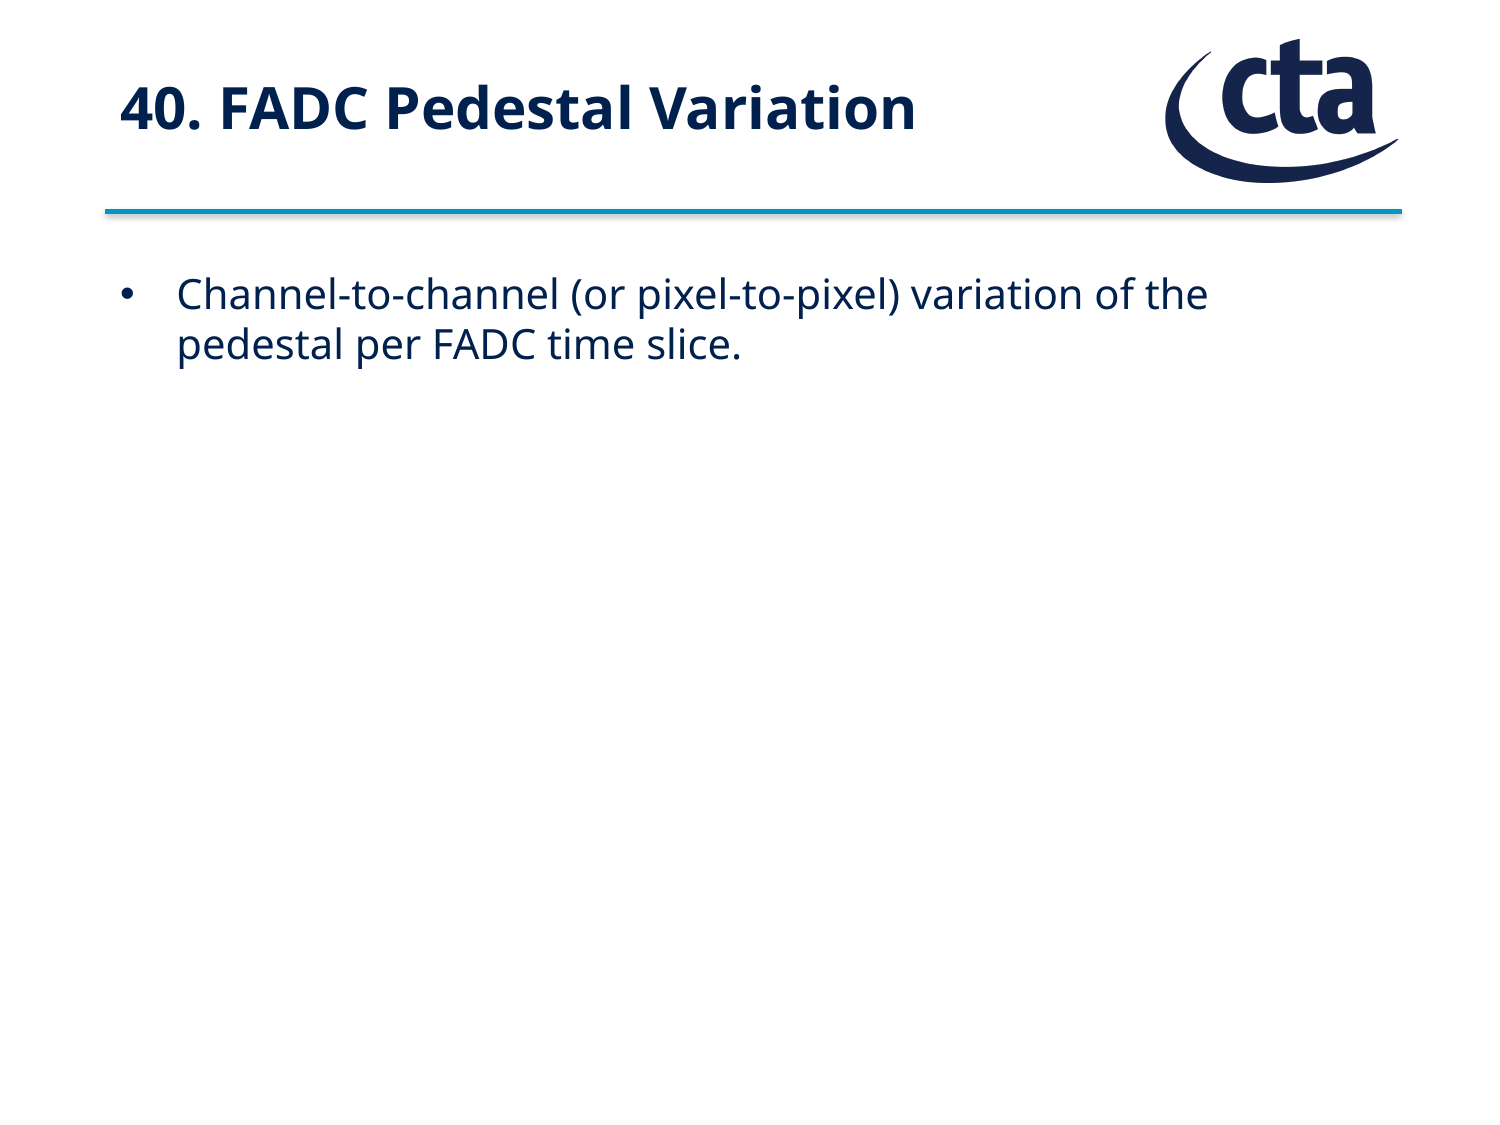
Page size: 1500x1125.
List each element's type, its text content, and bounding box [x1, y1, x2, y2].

title 40. FADC Pedestal Variation [105, 39, 1138, 175]
picture [1165, 29, 1420, 183]
list Channel-to-channel (or pixel-to-pixel) variation of the pedestal per FADC time slice. [105, 260, 1358, 1004]
